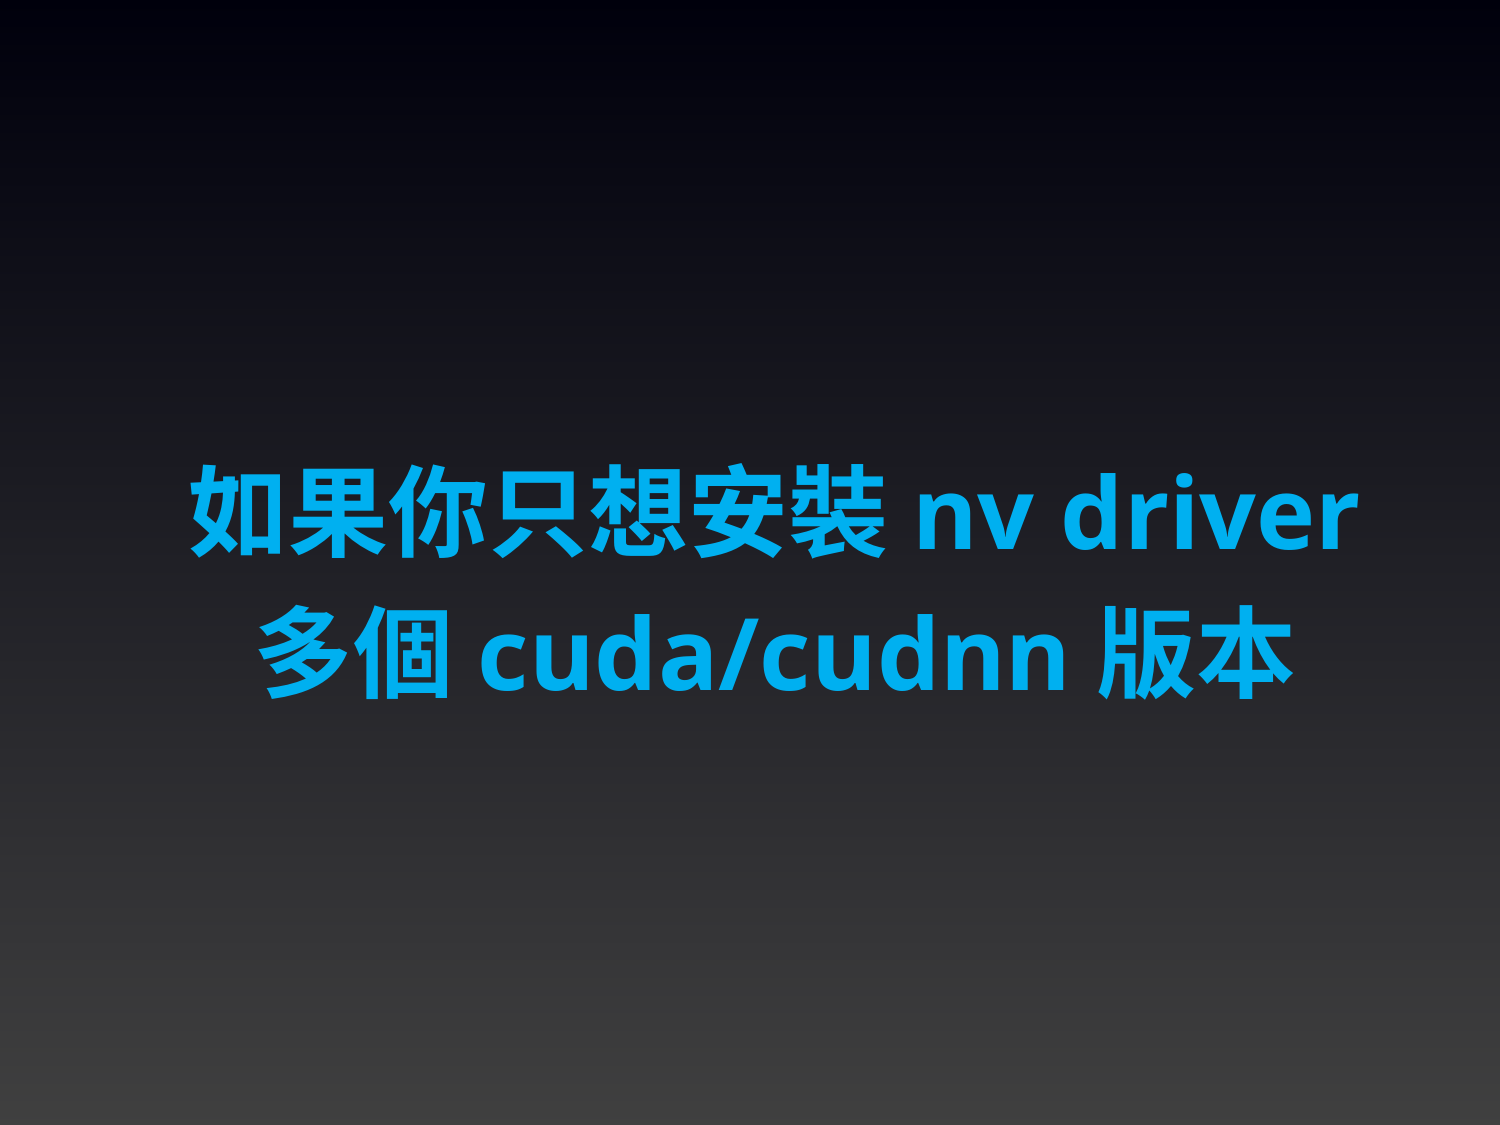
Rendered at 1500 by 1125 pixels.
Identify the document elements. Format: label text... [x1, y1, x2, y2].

list 如果你只想安裝nv driver 多個cuda/cudnn版本 [150, 562, 1400, 725]
